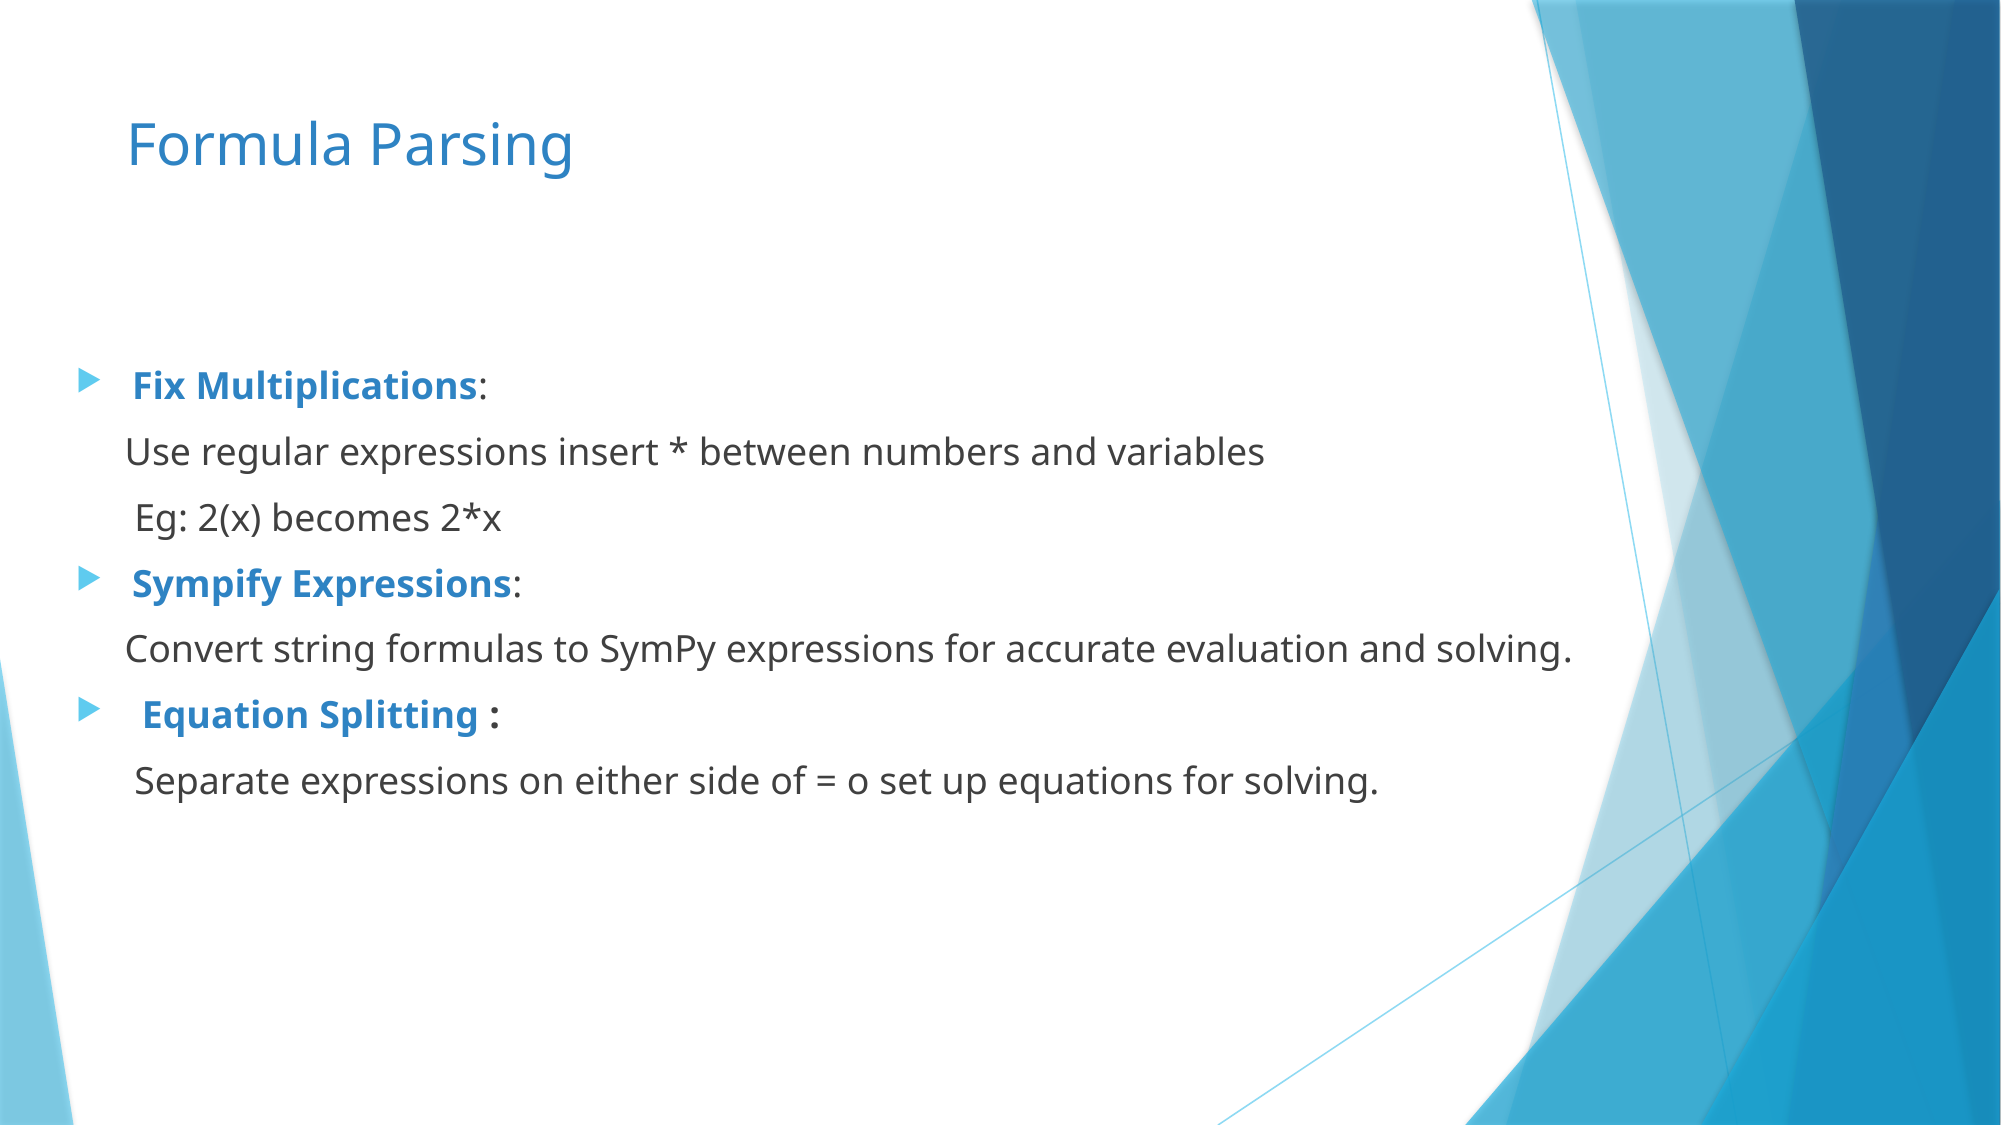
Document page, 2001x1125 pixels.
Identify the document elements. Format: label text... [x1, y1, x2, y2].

list Fix Multiplications: Use regular expressions insert * between numbers and variables Eg: 2(x) becomes 2*x Sympify Expressions: Convert string formulas to SymPy expressions for accurate evaluation and solving. Equation Splitting : Separate expressions on either side of = o set up equations for solving. [60, 354, 1723, 992]
title Formula Parsing [111, 99, 1522, 317]
